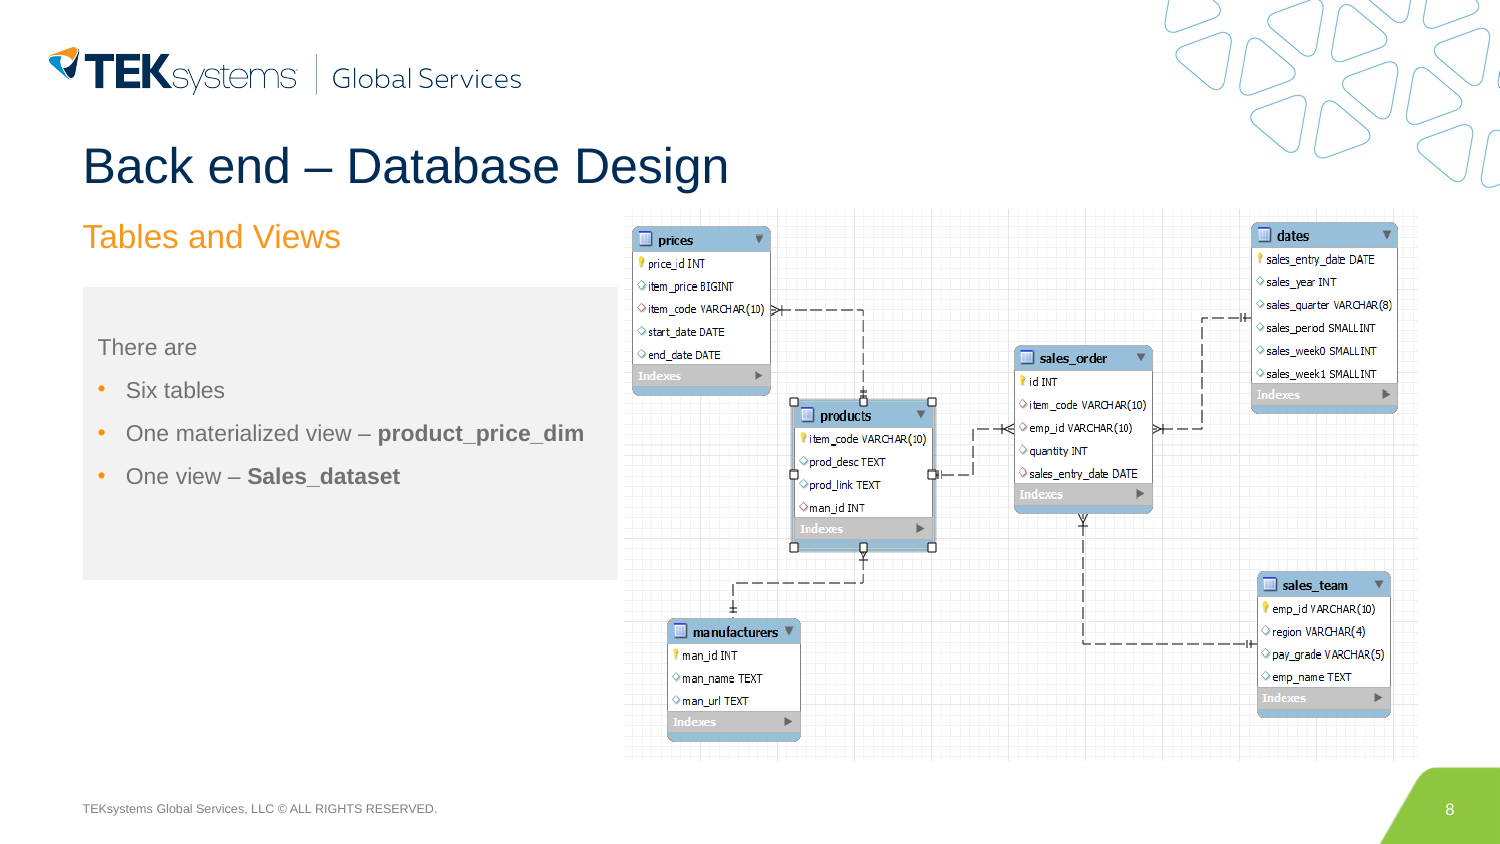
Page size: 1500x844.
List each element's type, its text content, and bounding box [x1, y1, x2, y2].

list There are Six tables One materialized view – product_price_dim One view – Sales_dataset [82, 287, 618, 581]
title Back end – Database Design​ [82, 132, 1418, 203]
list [624, 209, 1418, 761]
list Tables and Views [82, 207, 1418, 264]
picture [0, 0, 1500, 844]
slide_number 8 [1402, 790, 1470, 827]
